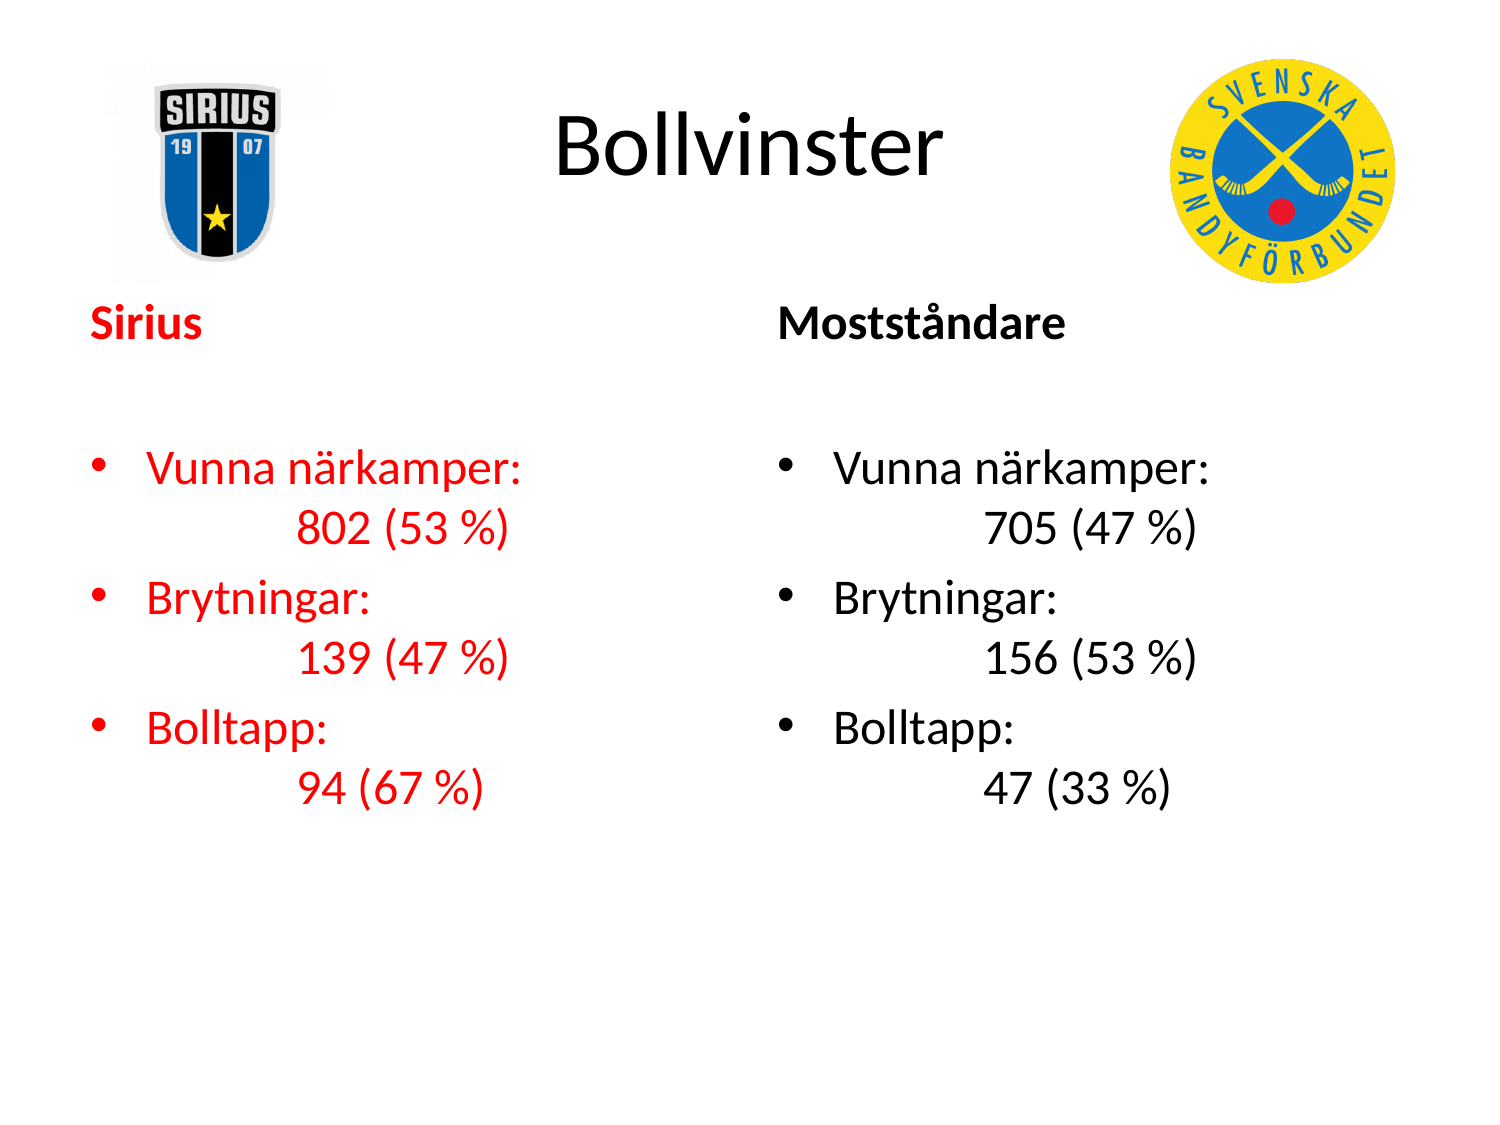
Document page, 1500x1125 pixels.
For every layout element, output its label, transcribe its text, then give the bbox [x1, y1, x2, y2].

list Sirius [75, 251, 738, 356]
list Vunna närkamper: 705 (47 %) Brytningar: 156 (53 %) Bolltapp: 47 (33 %) [761, 356, 1425, 1005]
list Mostståndare [761, 251, 1425, 356]
picture [104, 59, 331, 286]
title Bollvinster [75, 45, 1425, 233]
picture [1169, 59, 1396, 283]
list Vunna närkamper: 802 (53 %) Brytningar: 139 (47 %) Bolltapp: 94 (67 %) [75, 356, 738, 1005]
